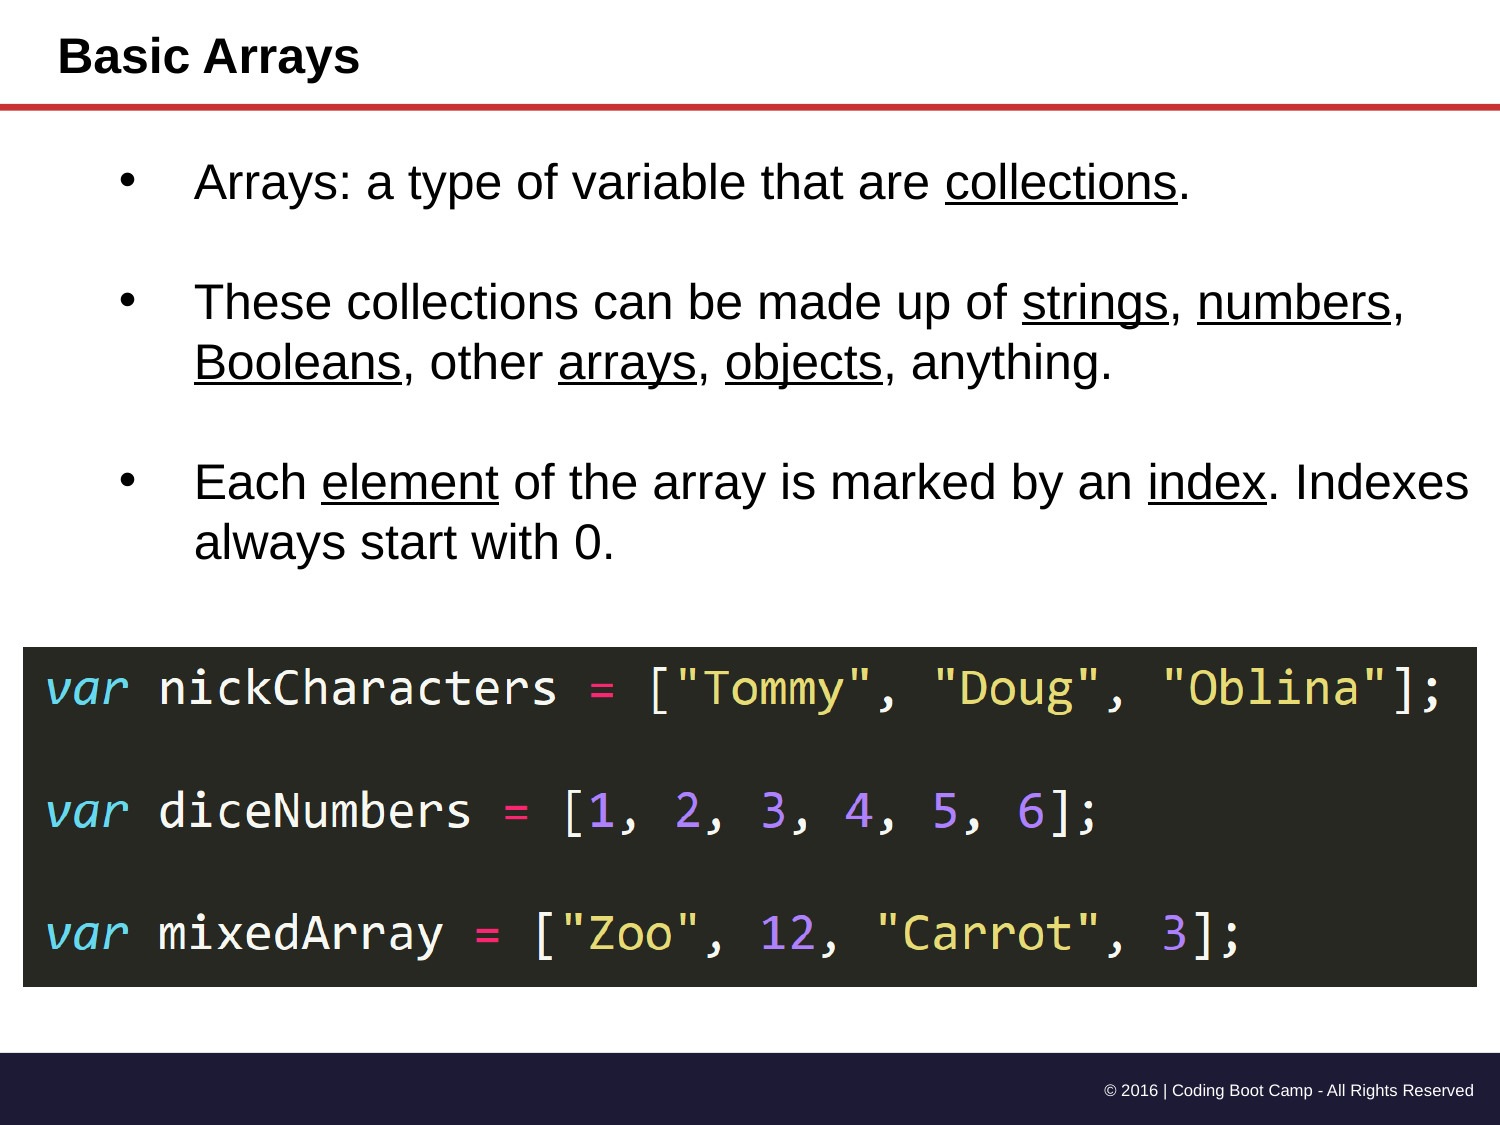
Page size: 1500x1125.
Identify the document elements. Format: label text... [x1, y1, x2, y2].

picture [23, 647, 1477, 987]
text_box Basic Arrays [49, 16, 948, 91]
text_box Arrays: a type of variable that are collections. These collections can be made up of strings, numbers, Booleans, other arrays, objects, anything. Each element of the array is marked by an index. Indexes always start with 0. [73, 142, 1482, 637]
